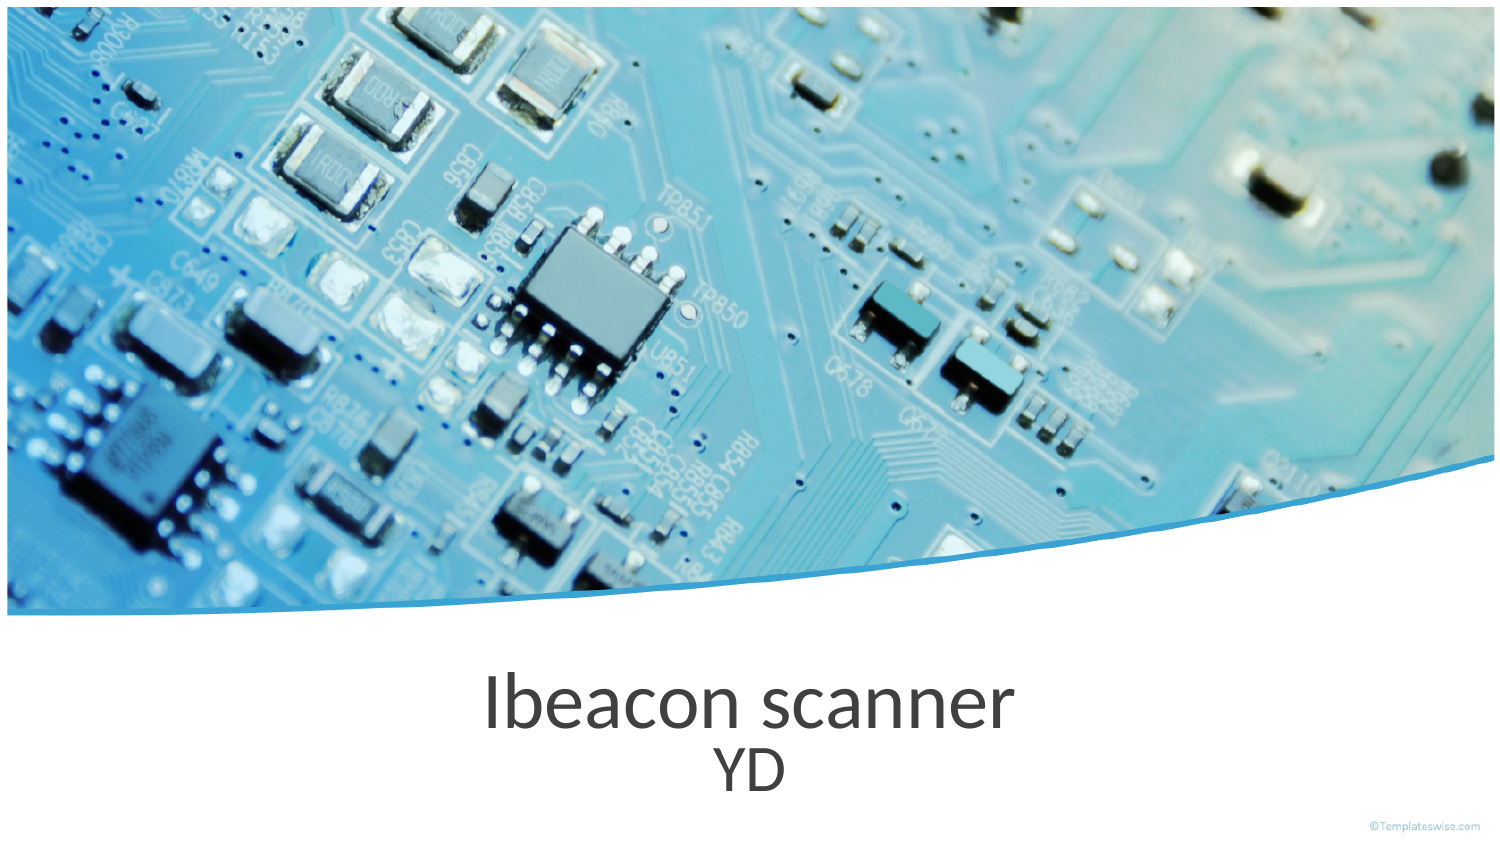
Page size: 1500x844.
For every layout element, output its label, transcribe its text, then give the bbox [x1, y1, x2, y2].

title Ibeacon scanner [112, 640, 1388, 753]
subtitle YD [225, 717, 1275, 815]
picture [0, 0, 1500, 844]
